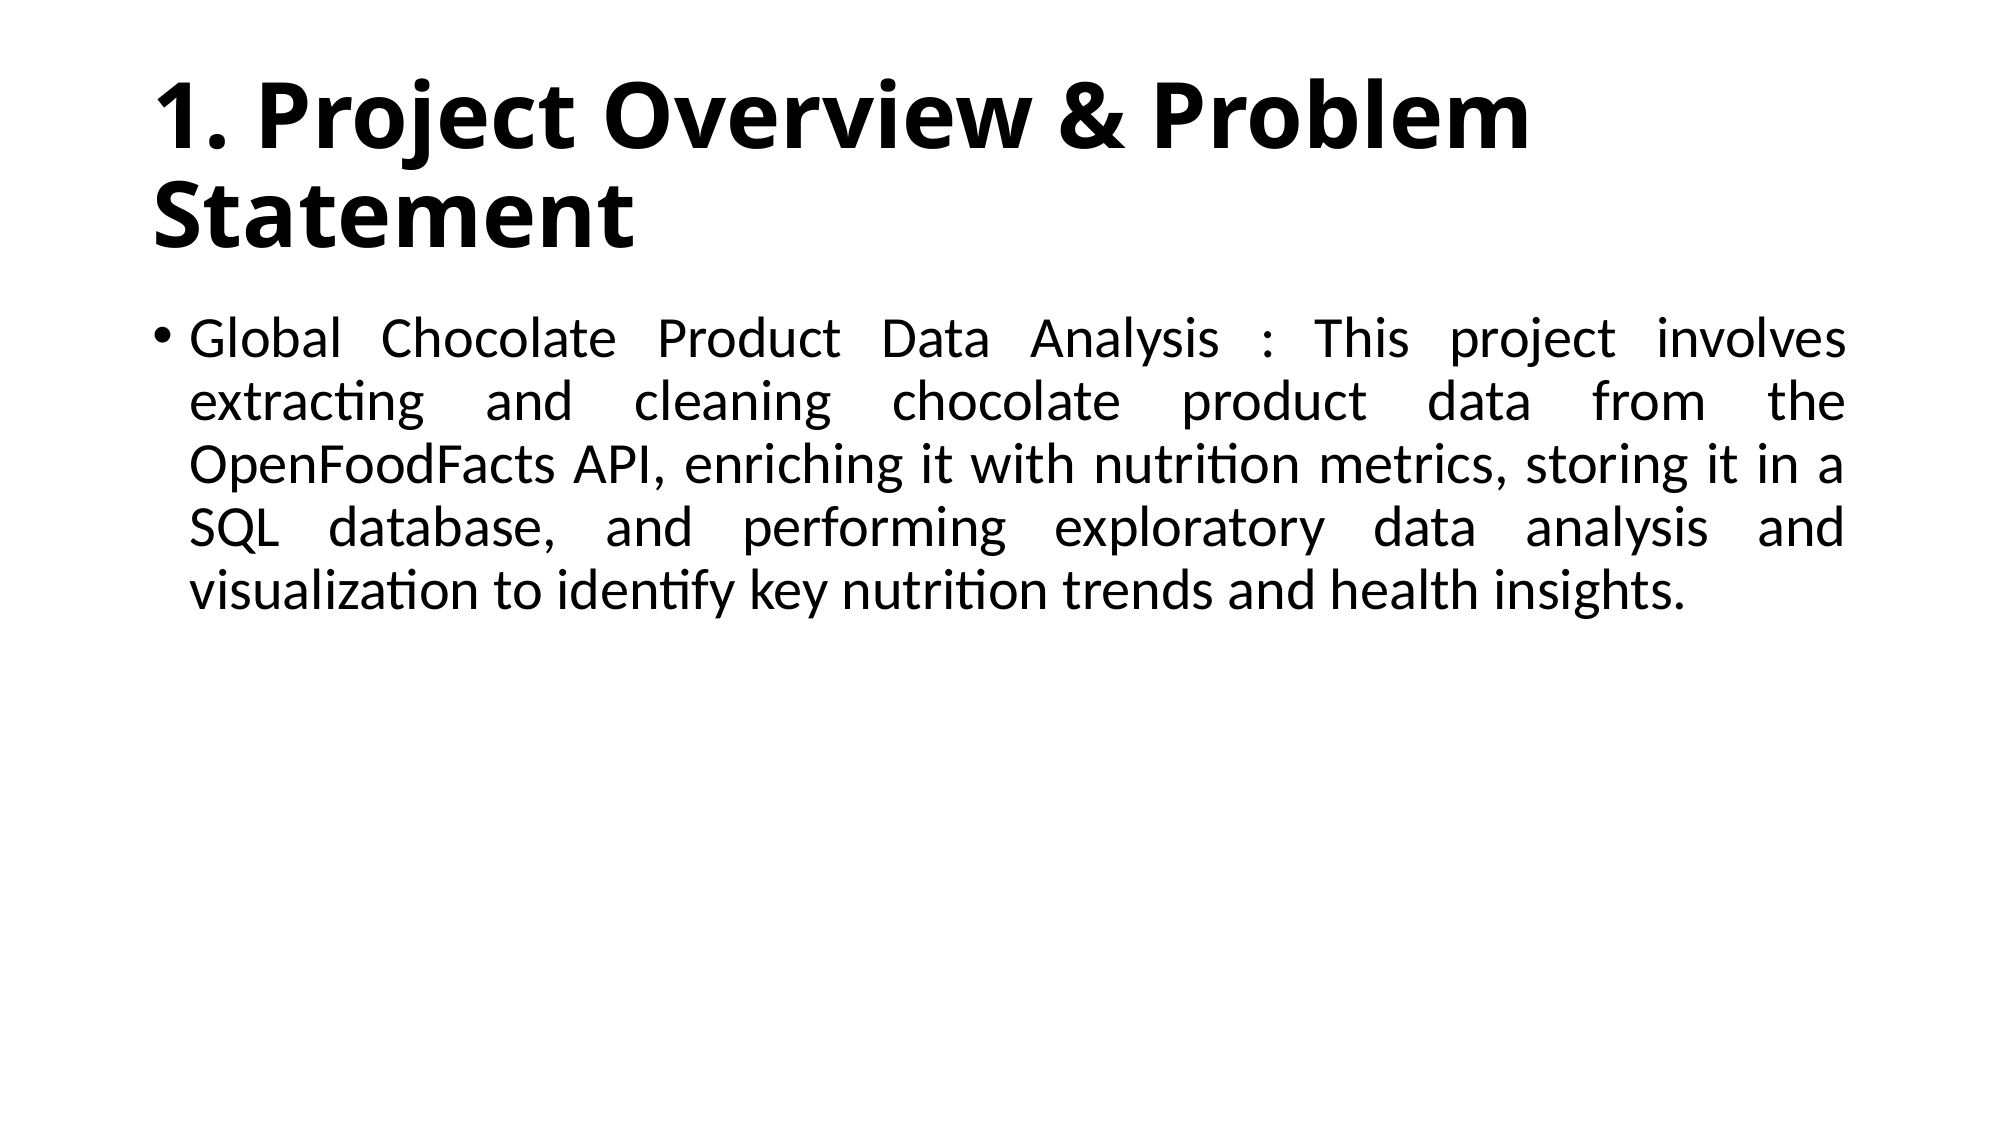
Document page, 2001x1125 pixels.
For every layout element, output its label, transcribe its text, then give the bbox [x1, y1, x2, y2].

list Global Chocolate Product Data Analysis : This project involves extracting and cleaning chocolate product data from the OpenFoodFacts API, enriching it with nutrition metrics, storing it in a SQL database, and performing exploratory data analysis and visualization to identify key nutrition trends and health insights. [137, 299, 1863, 1014]
title 1. Project Overview & Problem Statement [137, 59, 1863, 278]
